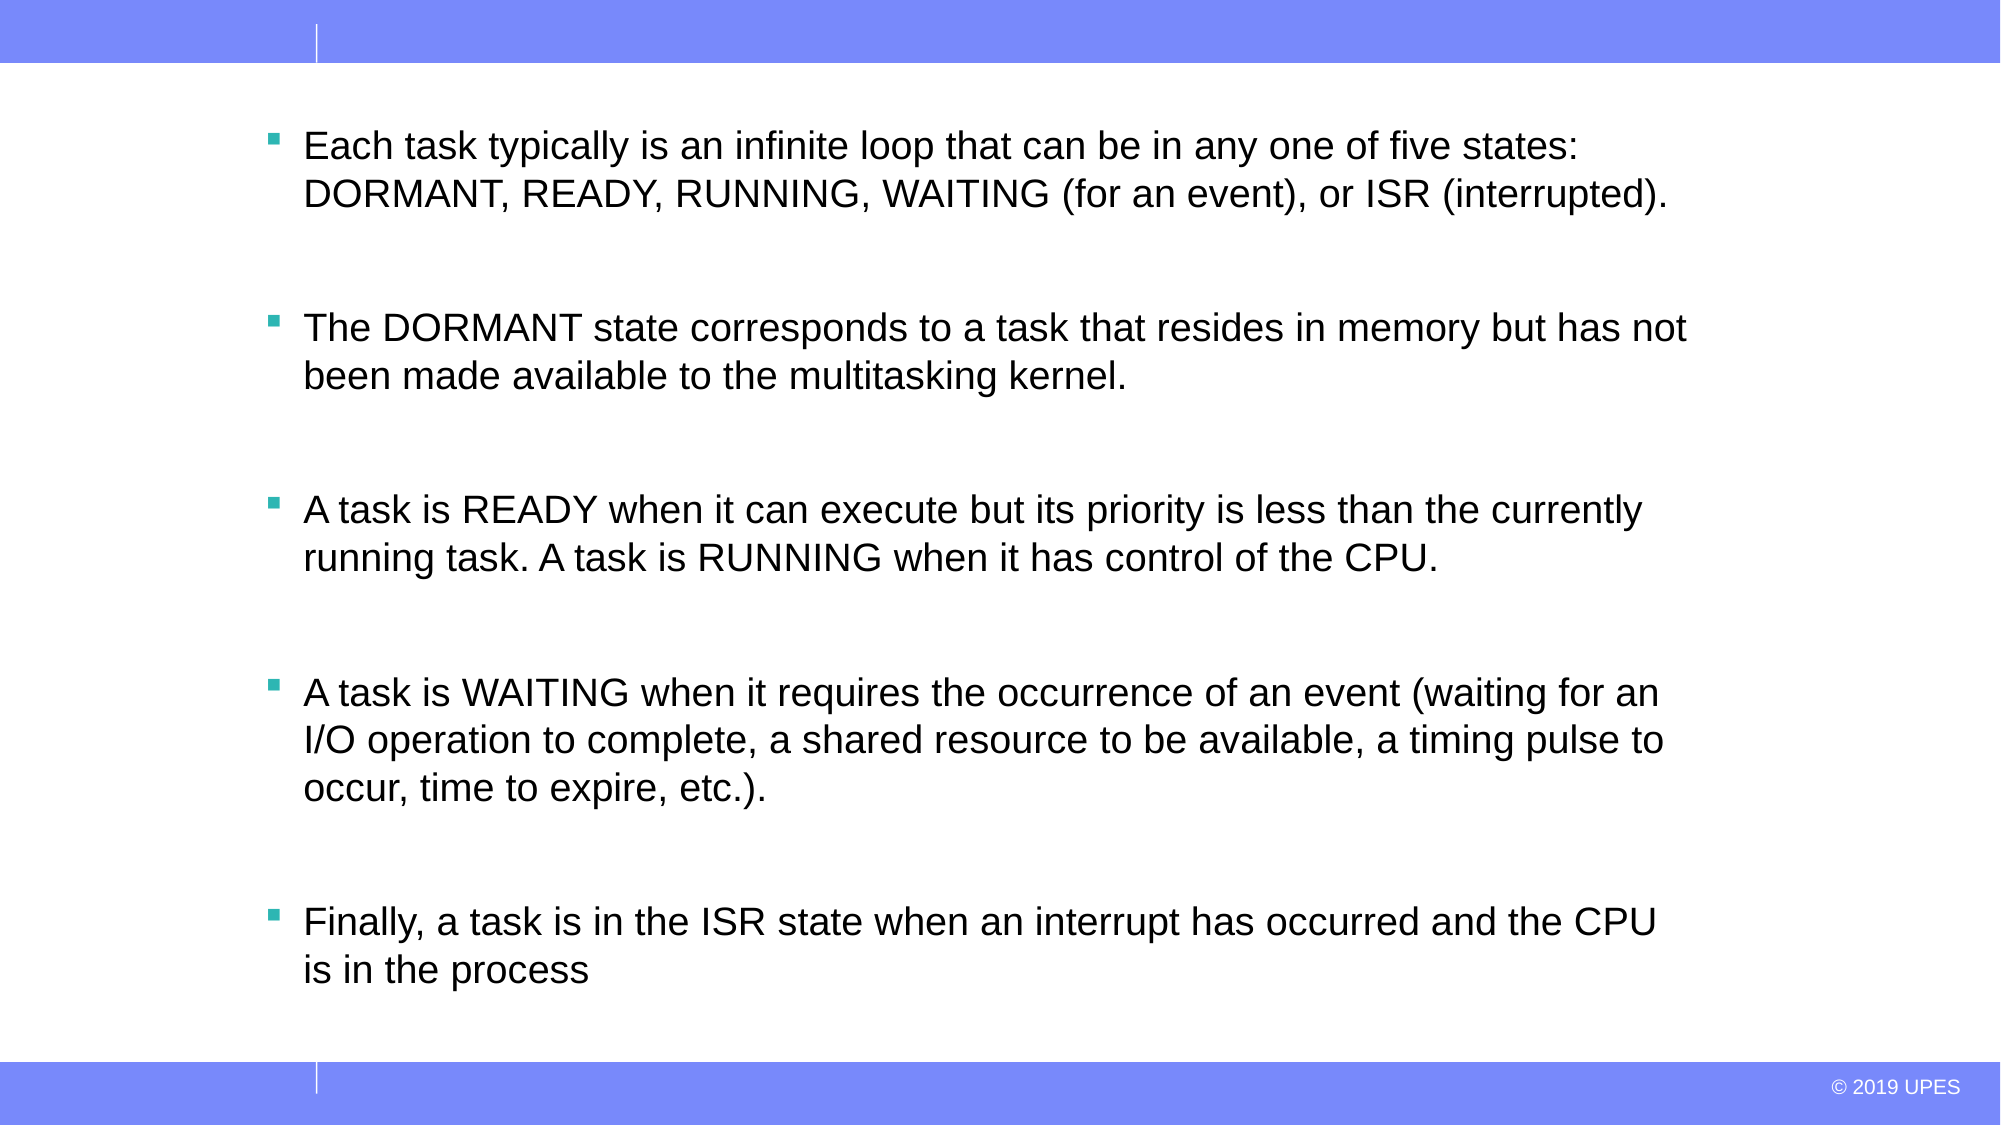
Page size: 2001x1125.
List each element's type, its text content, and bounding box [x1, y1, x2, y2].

list Each task typically is an infinite loop that can be in any one of five states: DORMANT, READY, RUNNING, WAITING (for an event), or ISR (interrupted). The DORMANT state corresponds to a task that resides in memory but has not been made available to the multitasking kernel. A task is READY when it can execute but its priority is less than the currently running task. A task is RUNNING when it has control of the CPU. A task is WAITING when it requires the occurrence of an event (waiting for an I/O operation to complete, a shared resource to be available, a timing pulse to occur, time to expire, etc.). Finally, a task is in the ISR state when an interrupt has occurred and the CPU is in the process [249, 112, 1713, 1006]
